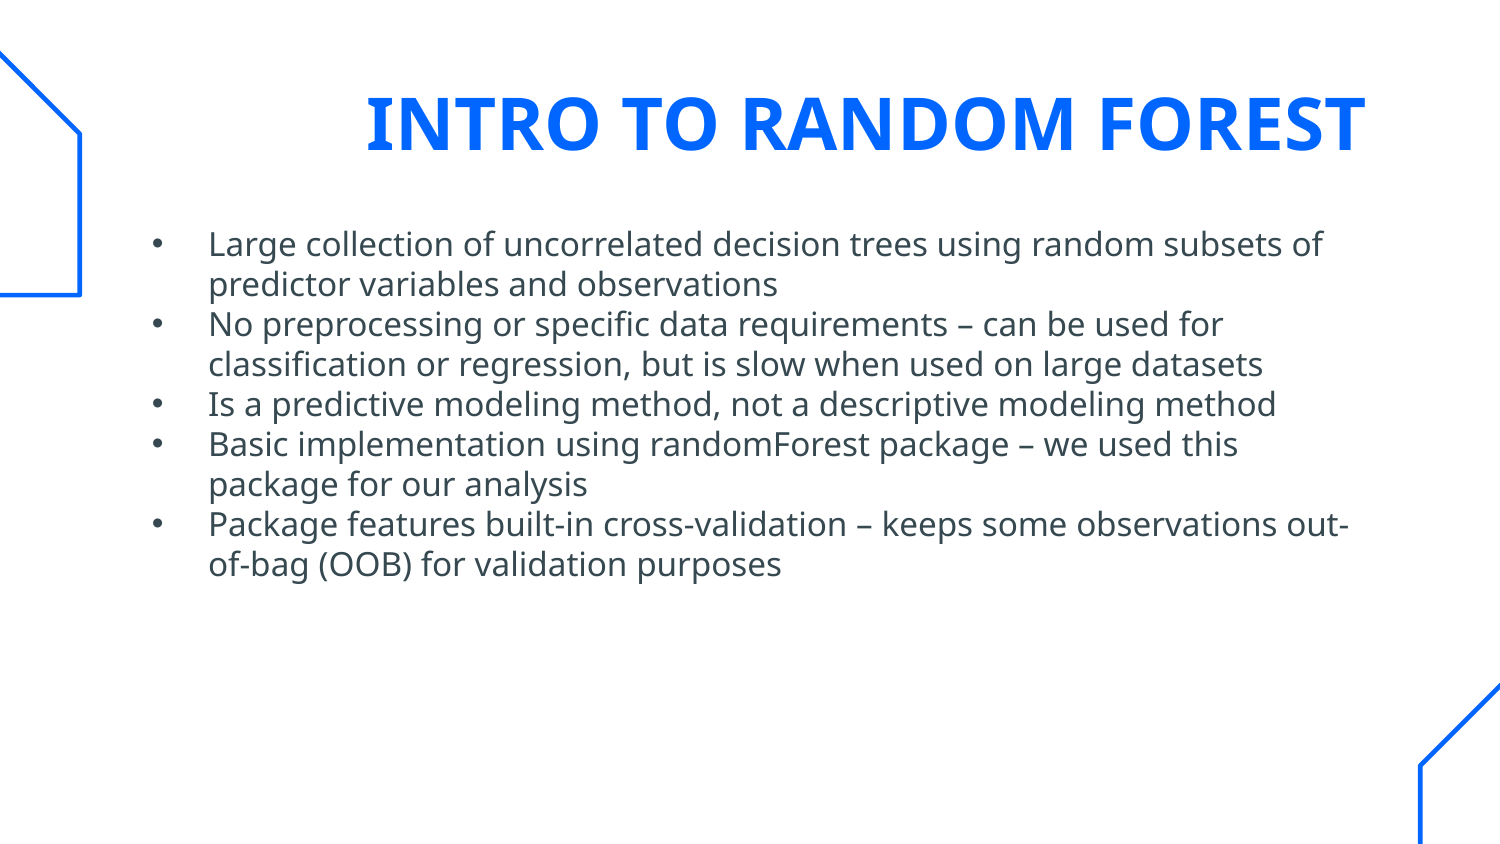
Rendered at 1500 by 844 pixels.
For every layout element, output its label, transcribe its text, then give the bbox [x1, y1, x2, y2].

subtitle Large collection of uncorrelated decision trees using random subsets of predictor variables and observations No preprocessing or specific data requirements – can be used for classification or regression, but is slow when used on large datasets Is a predictive modeling method, not a descriptive modeling method Basic implementation using randomForest package – we used this package for our analysis Package features built-in cross-validation – keeps some observations out-of-bag (OOB) for validation purposes [118, 208, 1382, 756]
title INTRO TO RANDOM FOREST [118, 62, 1382, 200]
